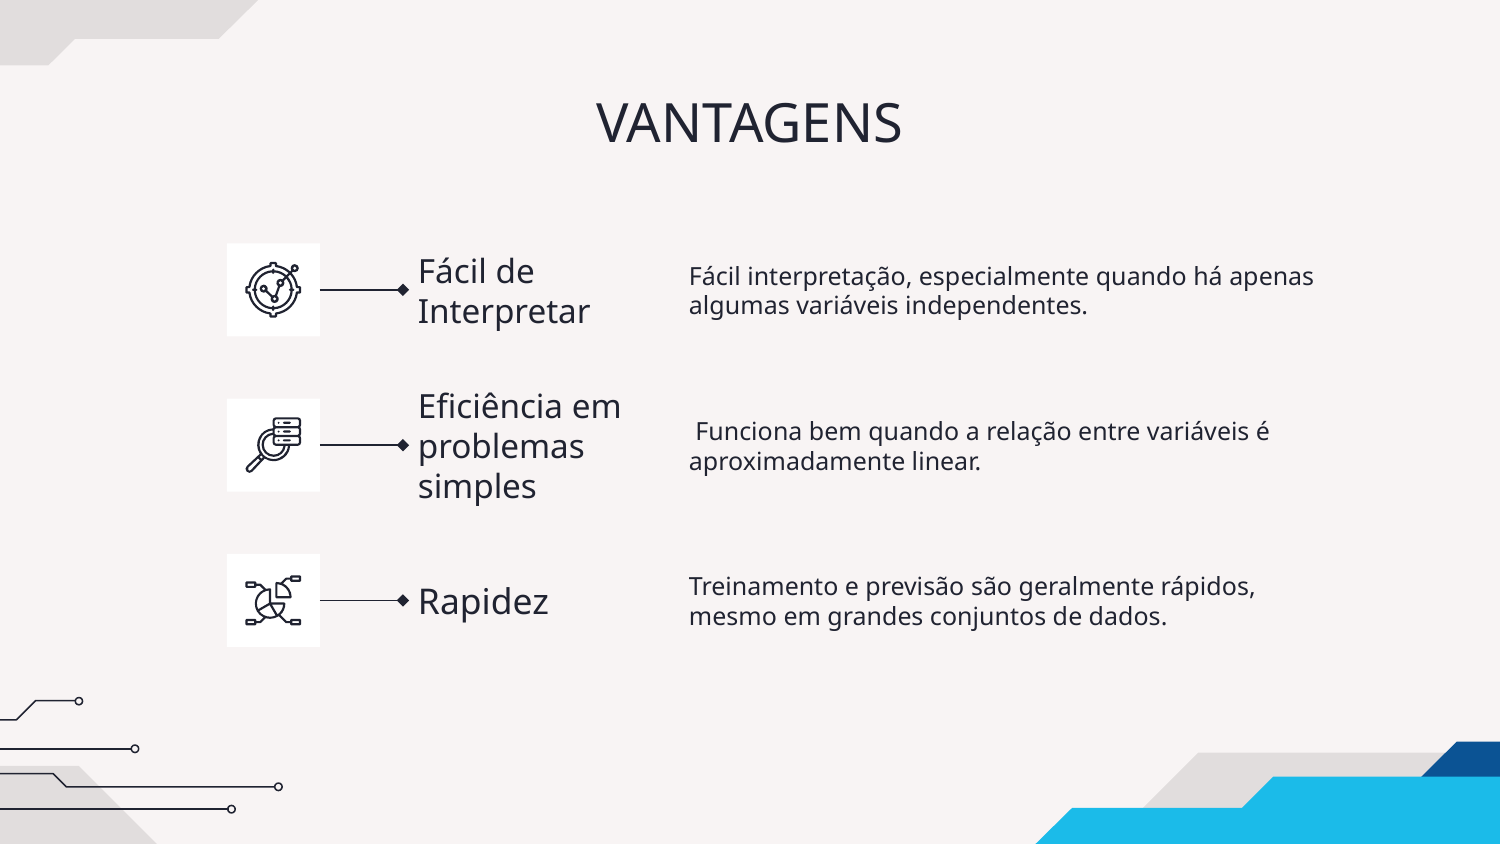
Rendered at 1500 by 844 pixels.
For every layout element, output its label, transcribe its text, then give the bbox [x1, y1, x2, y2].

text_box Fácil de Interpretar [402, 224, 631, 355]
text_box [245, 575, 302, 626]
text_box Funciona bem quando a relação entre variáveis é aproximadamente linear. [674, 380, 1331, 511]
text_box Eficiência em problemas simples [402, 380, 674, 511]
text_box Rapidez [402, 535, 631, 666]
title VANTAGENS [118, 72, 1382, 167]
text_box Treinamento e previsão são geralmente rápidos, mesmo em grandes conjuntos de dados. [673, 535, 1331, 666]
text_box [245, 417, 302, 474]
text_box [226, 243, 320, 337]
text_box [226, 398, 320, 492]
text_box Fácil interpretação, especialmente quando há apenas algumas variáveis independentes. [673, 224, 1331, 355]
text_box [245, 261, 302, 318]
text_box [226, 553, 320, 647]
